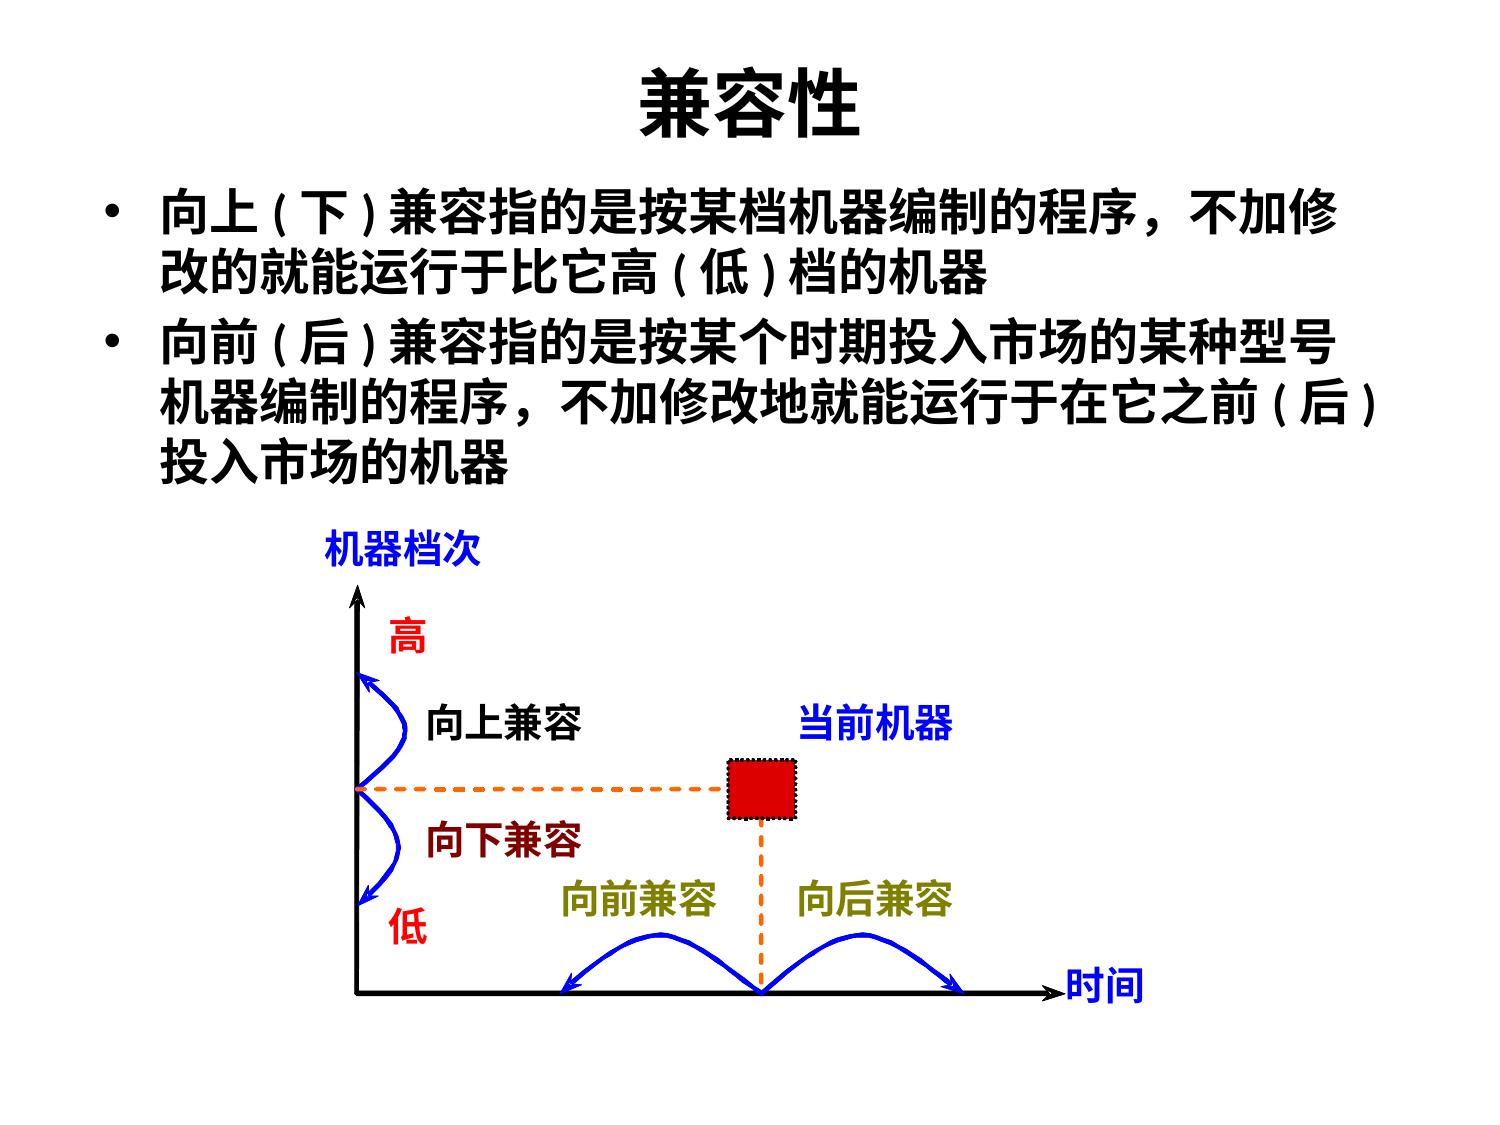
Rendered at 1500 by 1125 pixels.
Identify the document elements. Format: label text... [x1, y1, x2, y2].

title 兼容性 [75, 7, 1425, 195]
list 向上(下)兼容指的是按某档机器编制的程序，不加修改的就能运行于比它高(低)档的机器 向前(后)兼容指的是按某个时期投入市场的某种型号机器编制的程序，不加修改地就能运行于在它之前(后)投入市场的机器 [88, 172, 1401, 580]
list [288, 526, 1200, 1053]
